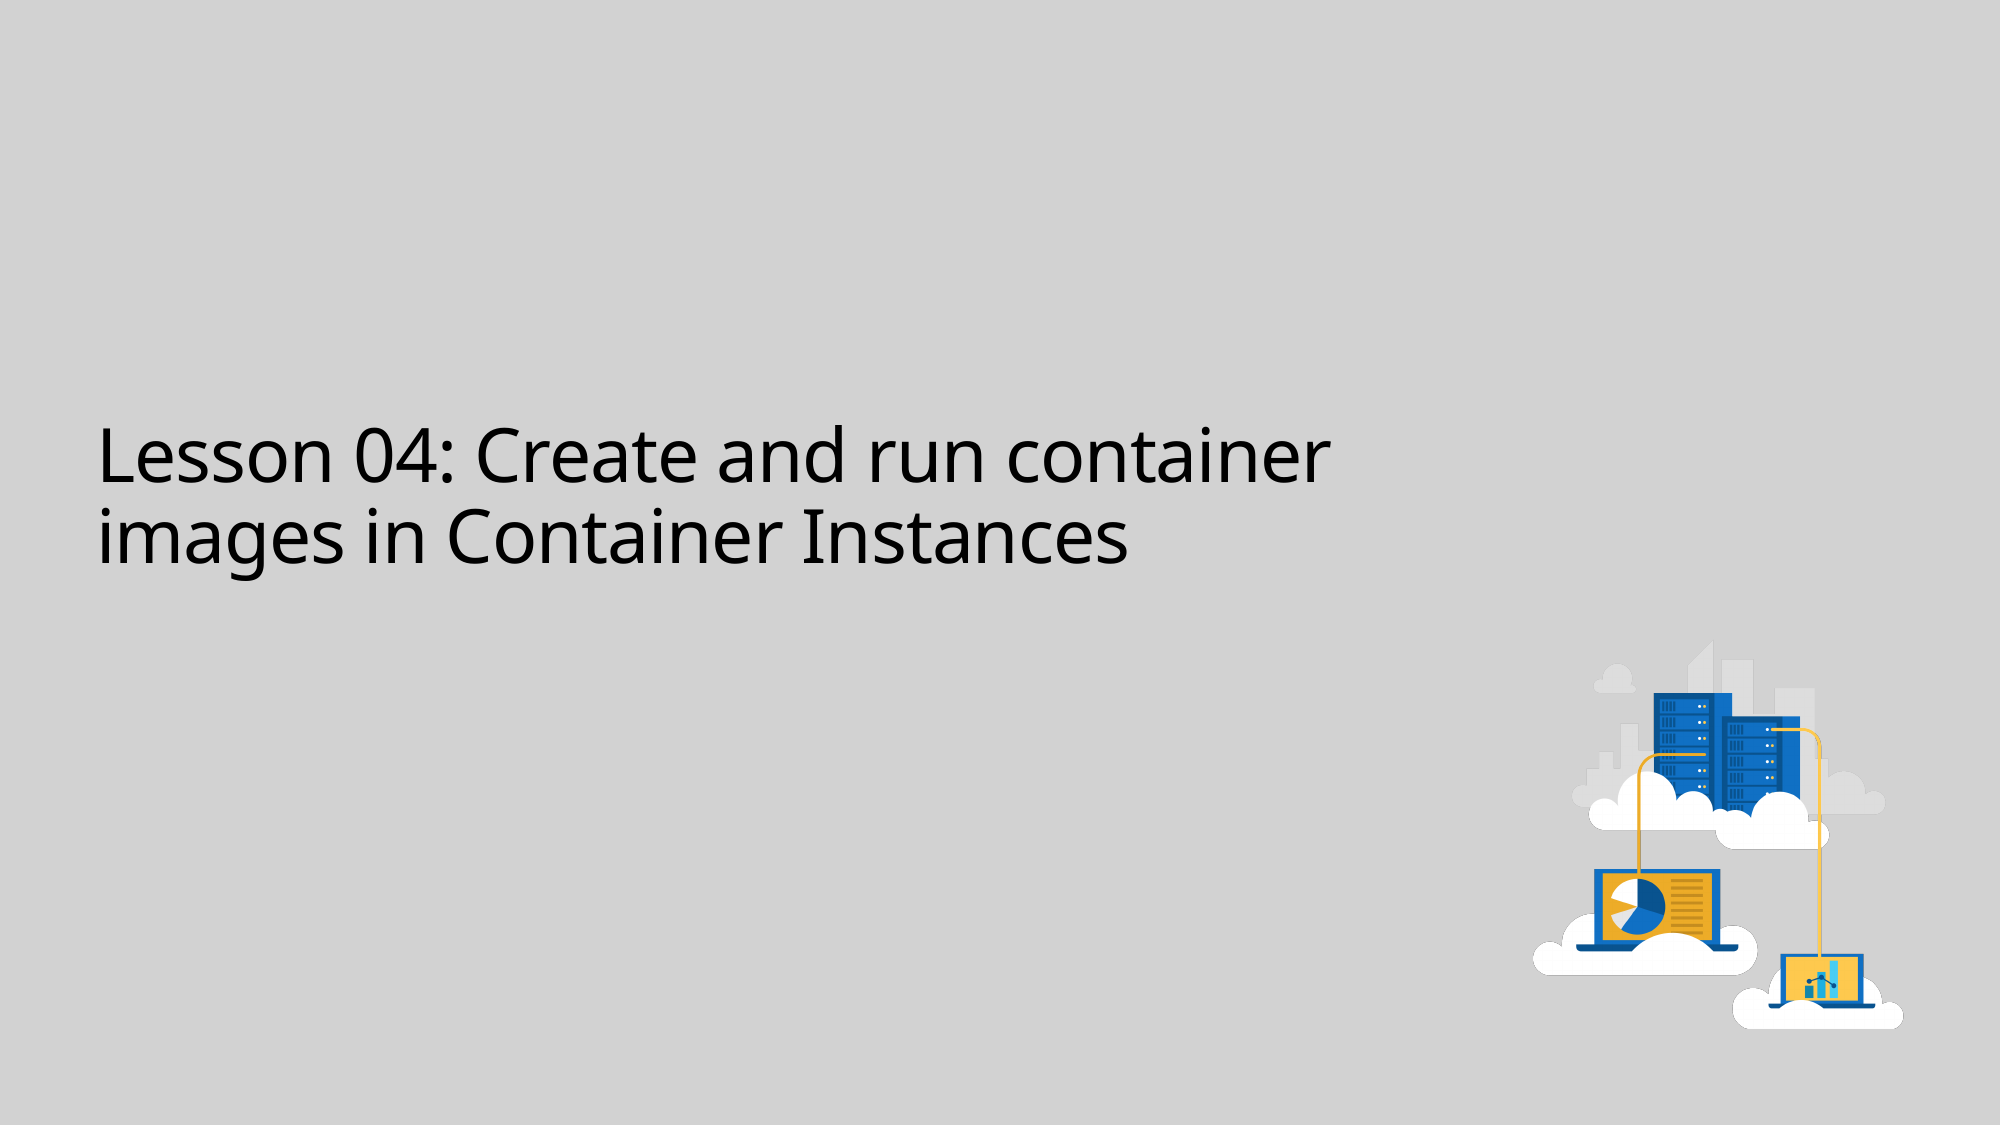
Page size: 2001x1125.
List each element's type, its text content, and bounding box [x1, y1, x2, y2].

picture [1532, 639, 1905, 1029]
title Lesson 04: Create and run container images in Container Instances [96, 391, 1596, 580]
